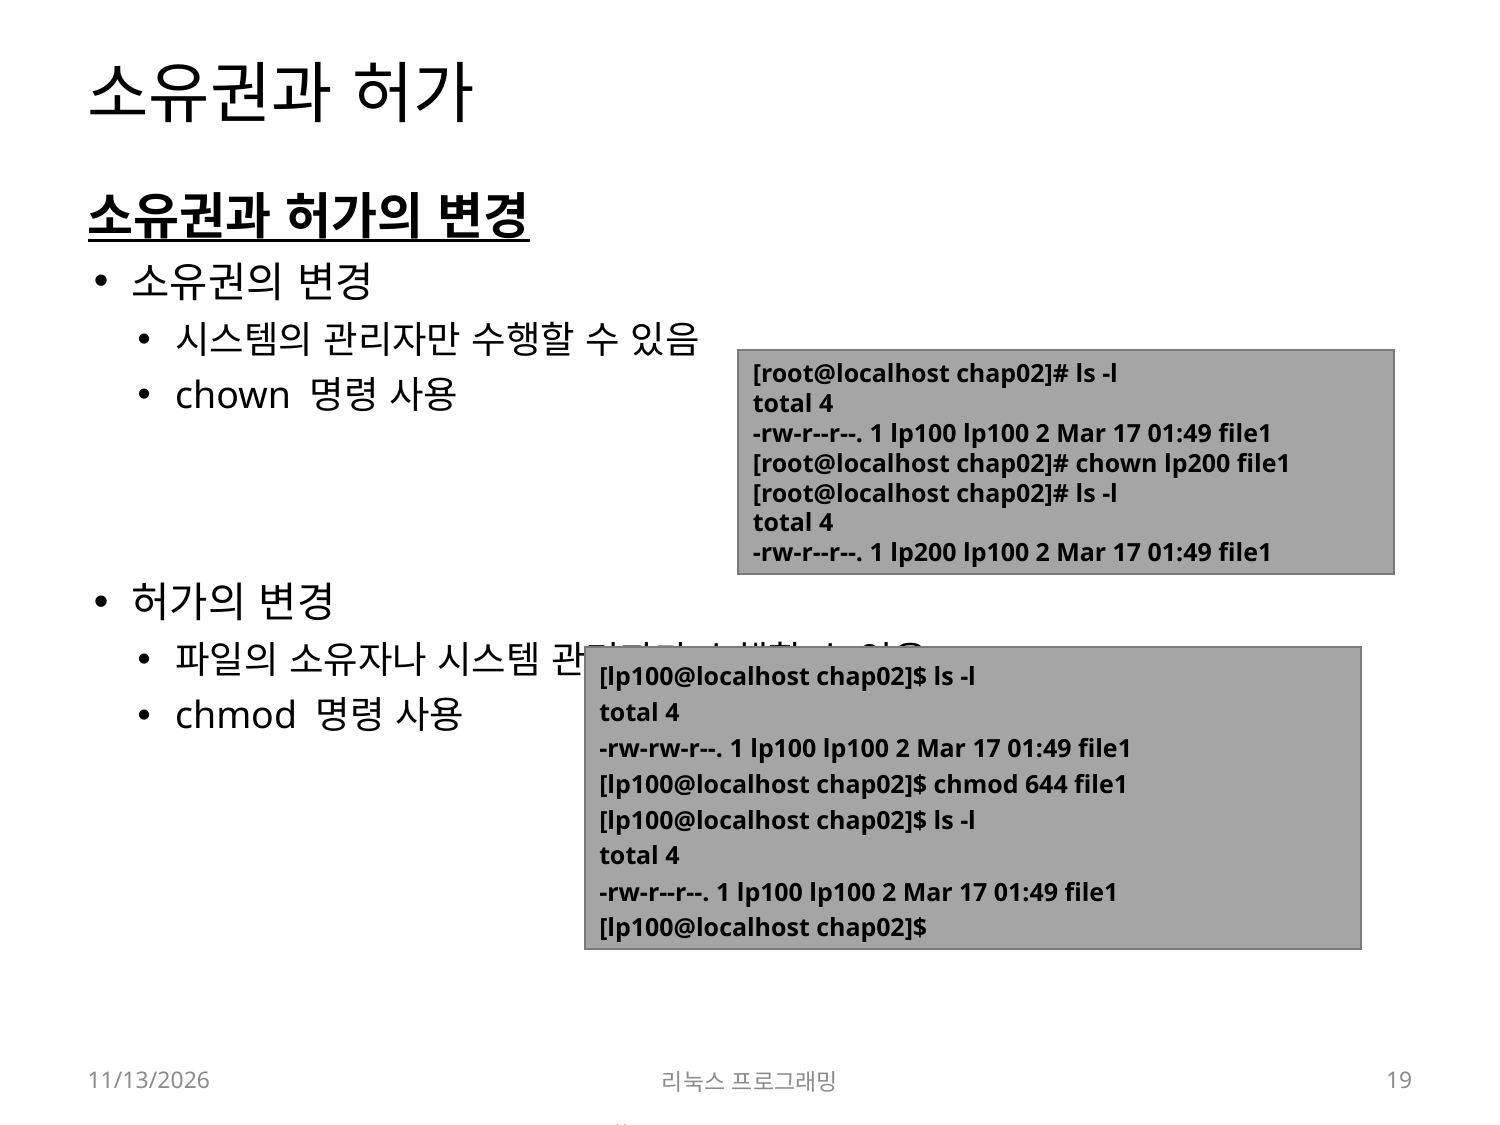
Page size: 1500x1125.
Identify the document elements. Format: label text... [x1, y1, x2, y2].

text_box [root@localhost chap02]# ls -l total 4 -rw-r--r--. 1 lp100 lp100 2 Mar 17 01:49 file1 [root@localhost chap02]# chown lp200 file1 [root@localhost chap02]# ls -l total 4 -rw-r--r--. 1 lp200 lp100 2 Mar 17 01:49 file1 [737, 349, 1395, 575]
slide_number 19 [1090, 1060, 1428, 1103]
title 소유권과 허가 [72, 34, 1431, 159]
list 소유권과 허가의 변경 소유권의 변경 시스템의 관리자만 수행할 수 있음 chown 명령 사용 허가의 변경 파일의 소유자나 시스템 관리자가 수행할 수 있음 chmod 명령 사용 ※허가를 나타내는 644는 “rw-r--r--”을 의미한다. [72, 177, 1431, 1042]
footer 리눅스 프로그래밍 [496, 1060, 1004, 1103]
text_box [lp100@localhost chap02]$ ls -l total 4 -rw-rw-r--. 1 lp100 lp100 2 Mar 17 01:49 file1 [lp100@localhost chap02]$ chmod 644 file1 [lp100@localhost chap02]$ ls -l total 4 -rw-r--r--. 1 lp100 lp100 2 Mar 17 01:49 file1 [lp100@localhost chap02]$ [584, 646, 1362, 950]
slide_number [72, 1060, 410, 1103]
